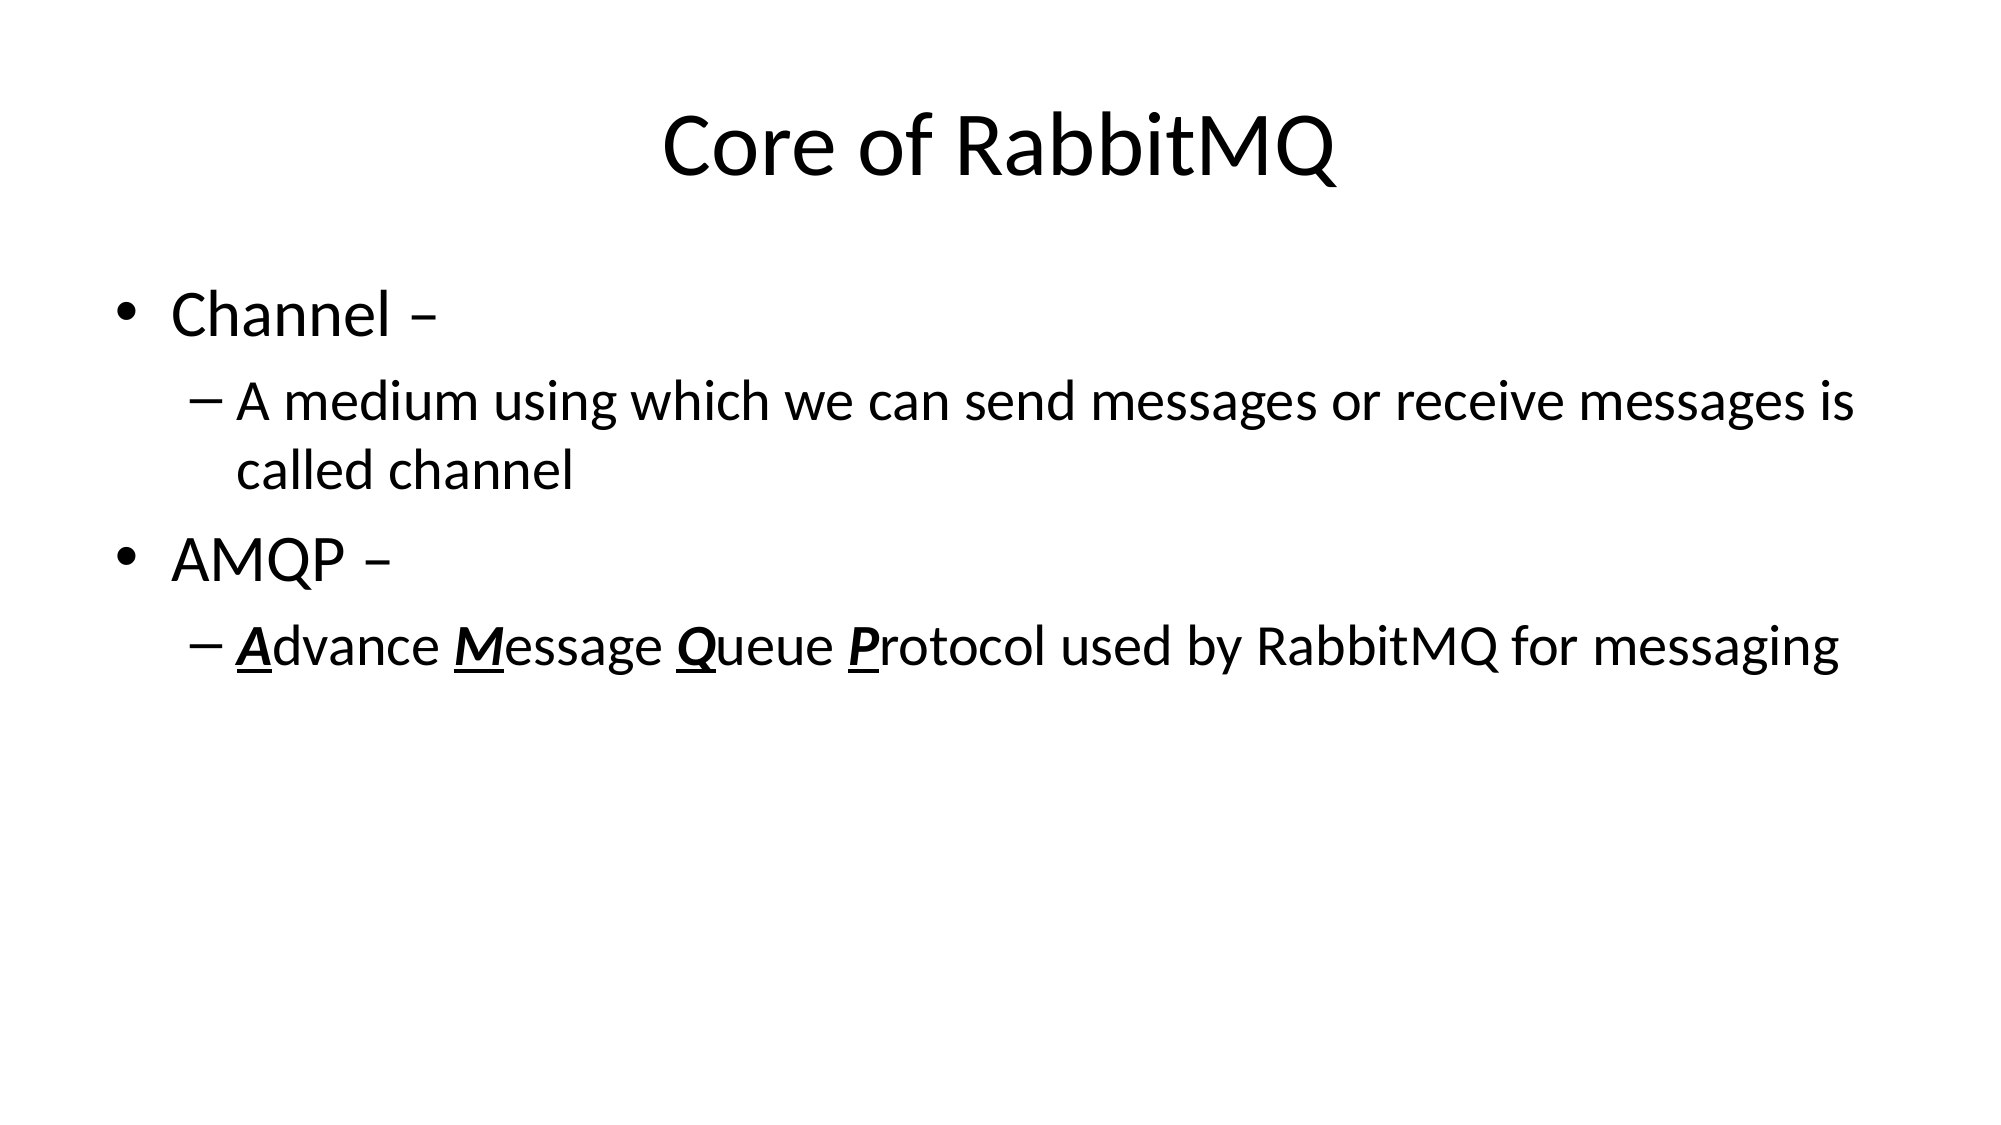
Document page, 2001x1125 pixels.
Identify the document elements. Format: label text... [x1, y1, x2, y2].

title Core of RabbitMQ [99, 45, 1900, 233]
list Channel – A medium using which we can send messages or receive messages is called channel AMQP – Advance Message Queue Protocol used by RabbitMQ for messaging [99, 262, 1900, 1005]
